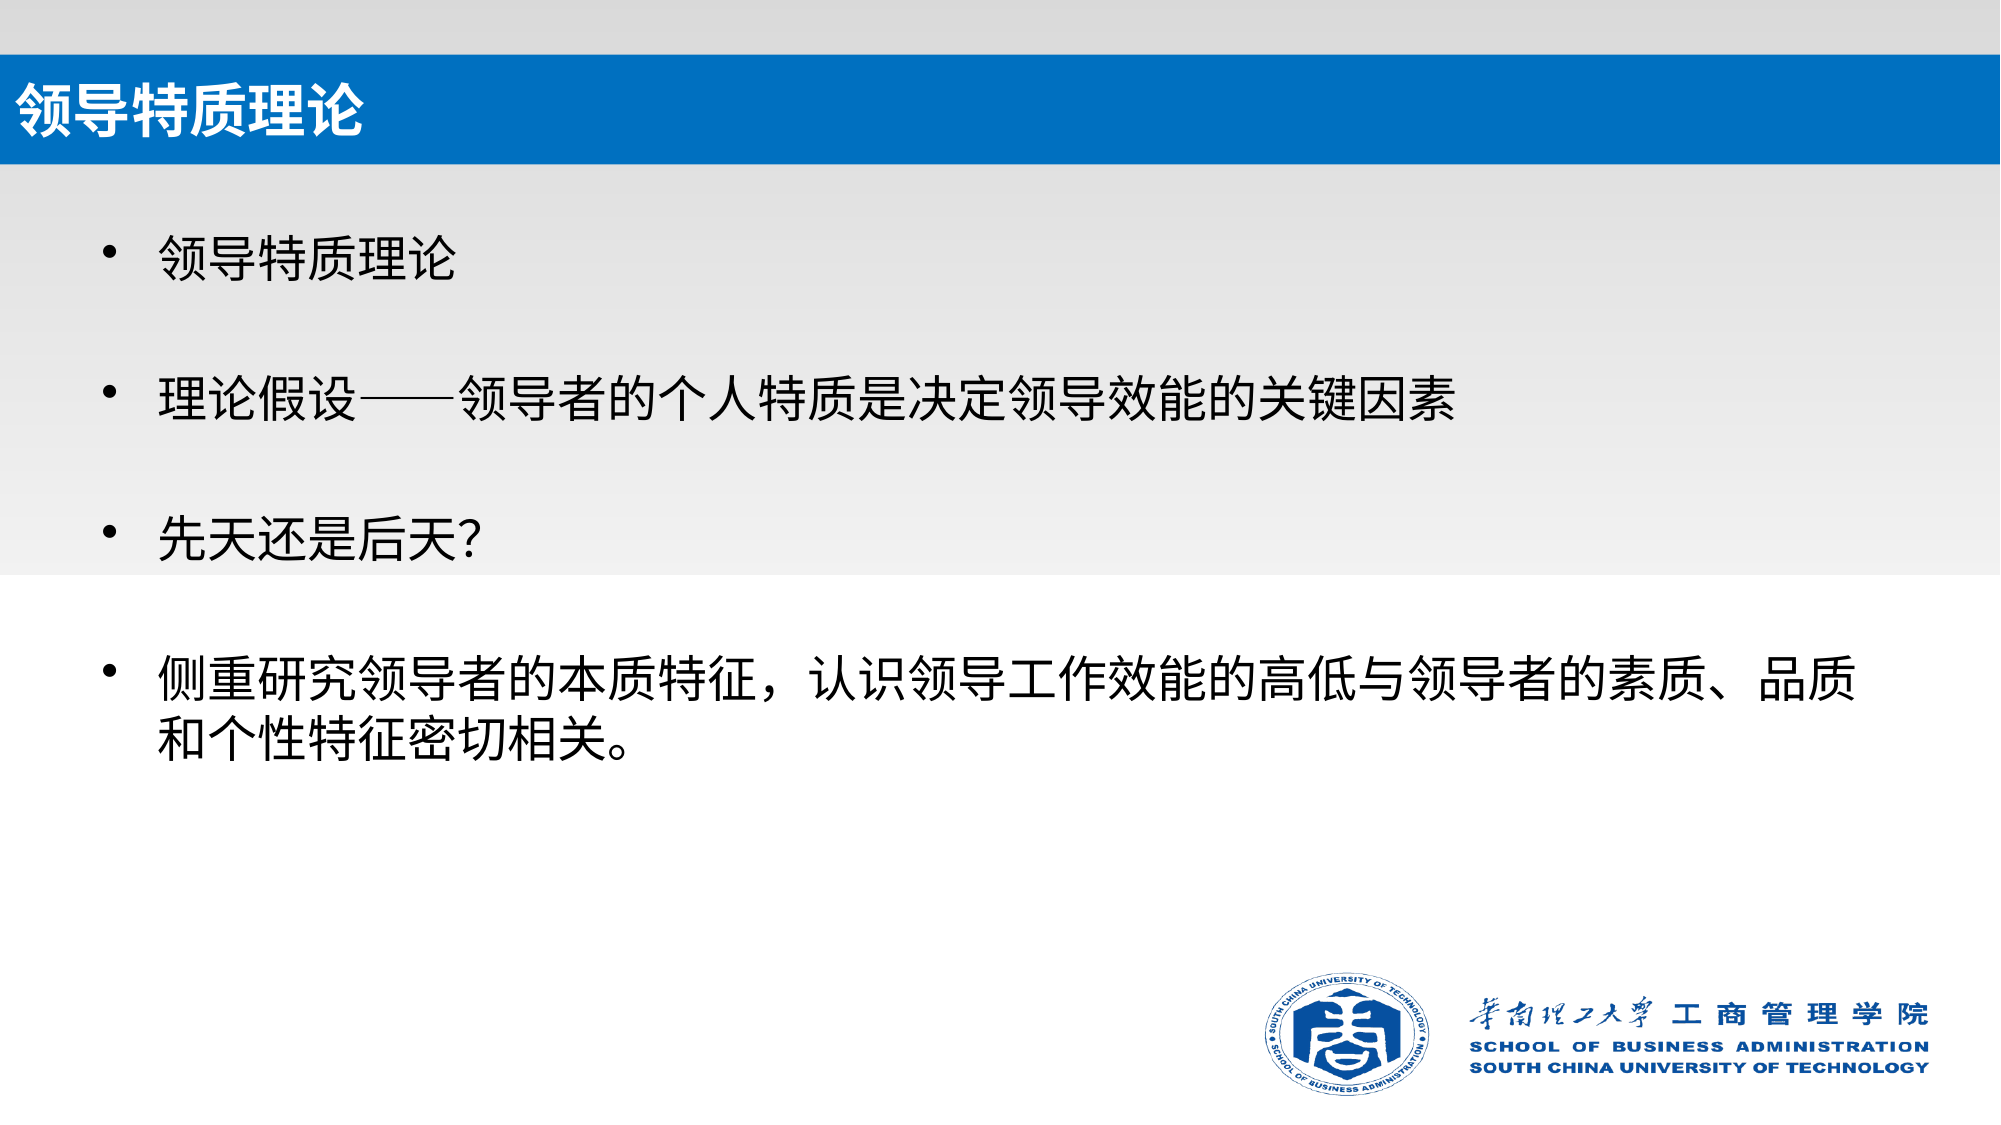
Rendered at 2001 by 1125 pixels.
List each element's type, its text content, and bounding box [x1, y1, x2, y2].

title 领导特质理论 [0, 54, 2000, 165]
picture [1241, 941, 1961, 1125]
list 领导特质理论 理论假设——领导者的个人特质是决定领导效能的关键因素 先天还是后天？ 侧重研究领导者的本质特征，认识领导工作效能的高低与领导者的素质、品质和个性特征密切相关。 [86, 219, 1898, 1006]
